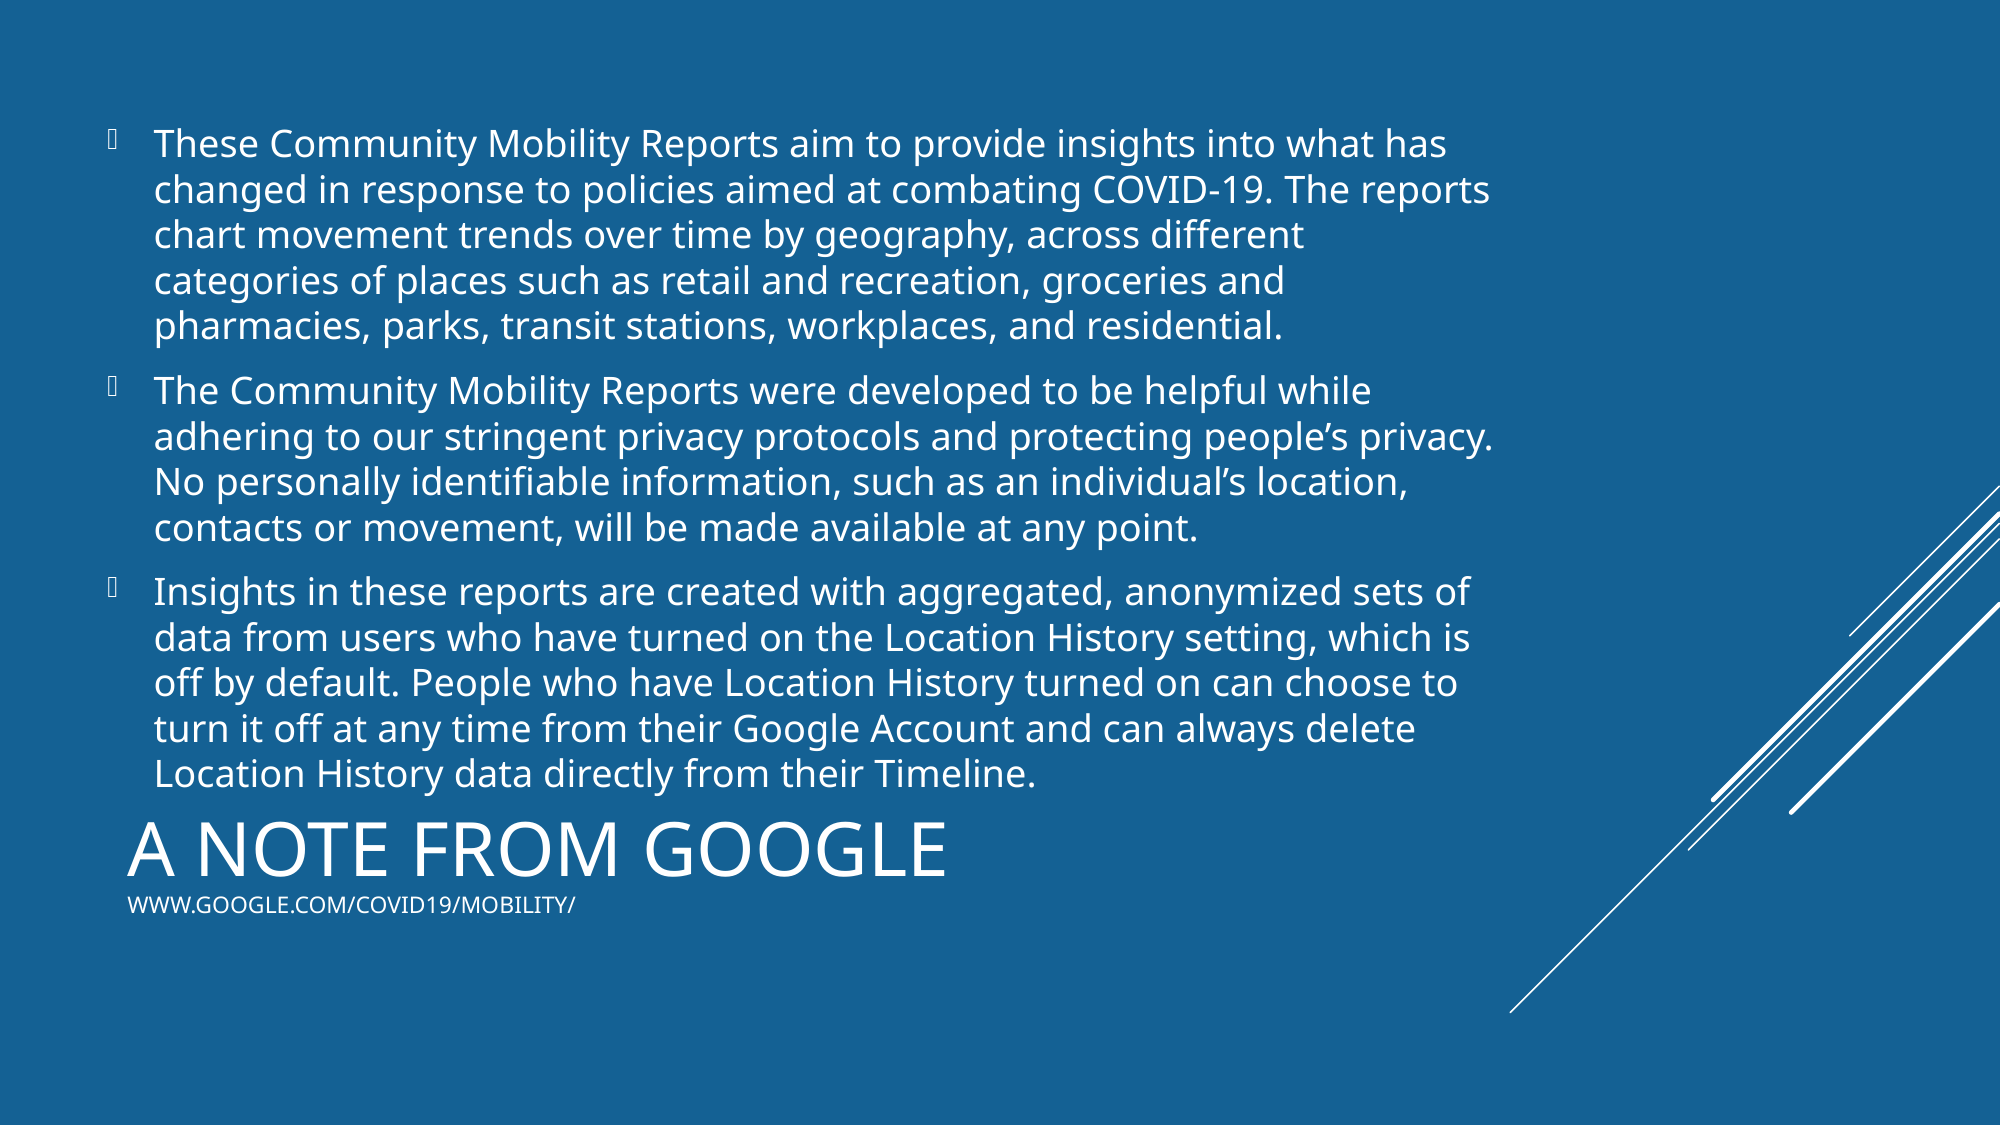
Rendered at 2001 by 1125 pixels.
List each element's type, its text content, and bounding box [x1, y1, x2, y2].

list These Community Mobility Reports aim to provide insights into what has changed in response to policies aimed at combating COVID-19. The reports chart movement trends over time by geography, across different categories of places such as retail and recreation, groceries and pharmacies, parks, transit stations, workplaces, and residential. The Community Mobility Reports were developed to be helpful while adhering to our stringent privacy protocols and protecting people’s privacy. No personally identifiable information, such as an individual’s location, contacts or movement, will be made available at any point. Insights in these reports are created with aggregated, anonymized sets of data from users who have turned on the Location History setting, which is off by default. People who have Location History turned on can choose to turn it off at any time from their Google Account and can always delete Location History data directly from their Timeline. [92, 112, 1513, 814]
title A note from google www.google.com/covid19/mobility/ [112, 814, 1513, 984]
